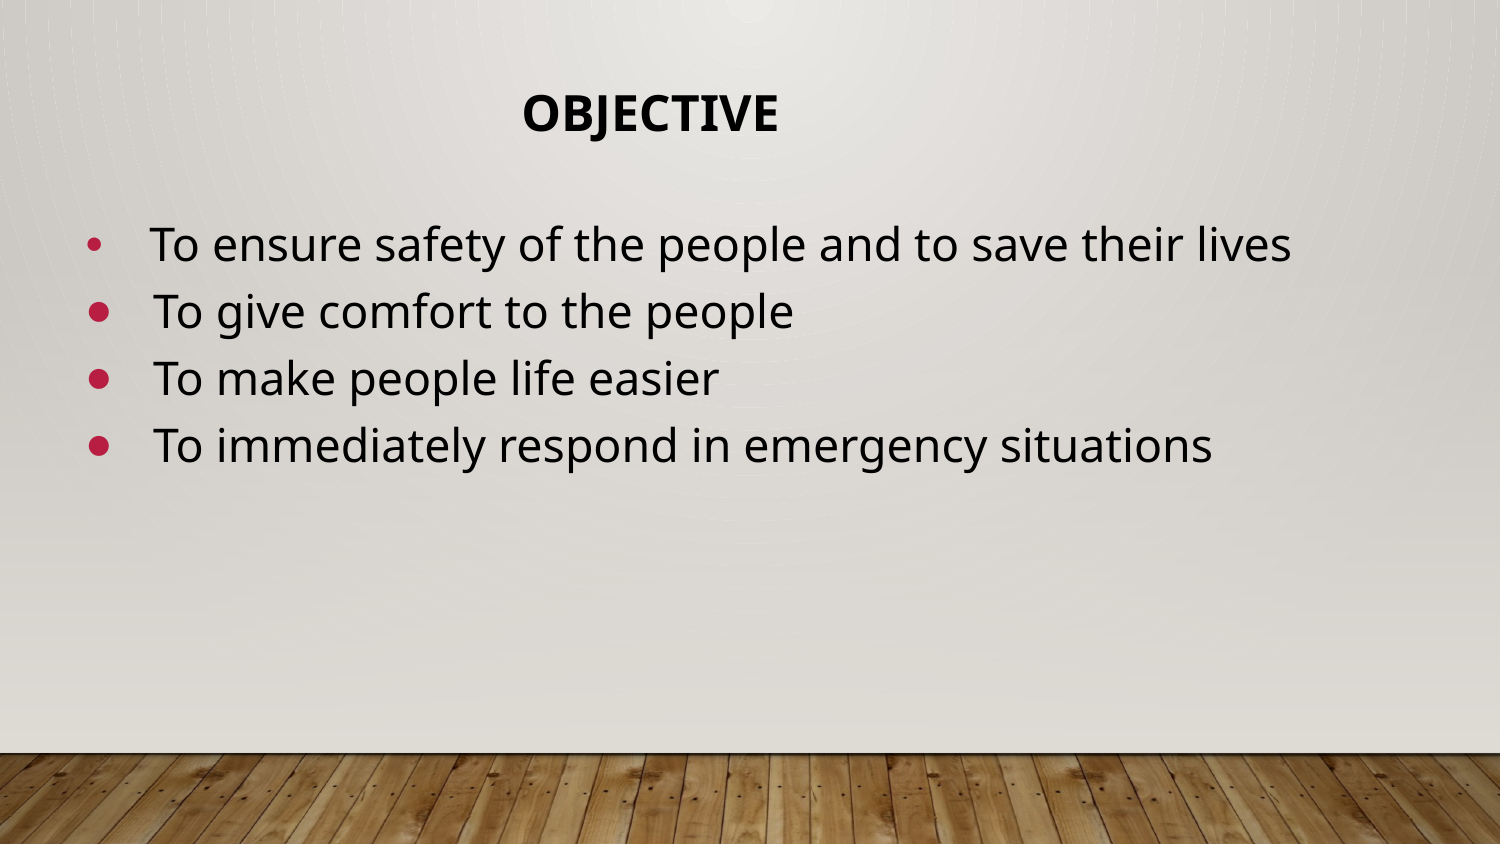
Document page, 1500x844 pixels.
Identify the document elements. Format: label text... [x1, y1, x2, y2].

list To ensure safety of the people and to save their lives To give comfort to the people To make people life easier To immediately respond in emergency situations [51, 189, 1449, 750]
picture [0, 753, 1500, 844]
title Objective [51, 72, 1449, 167]
